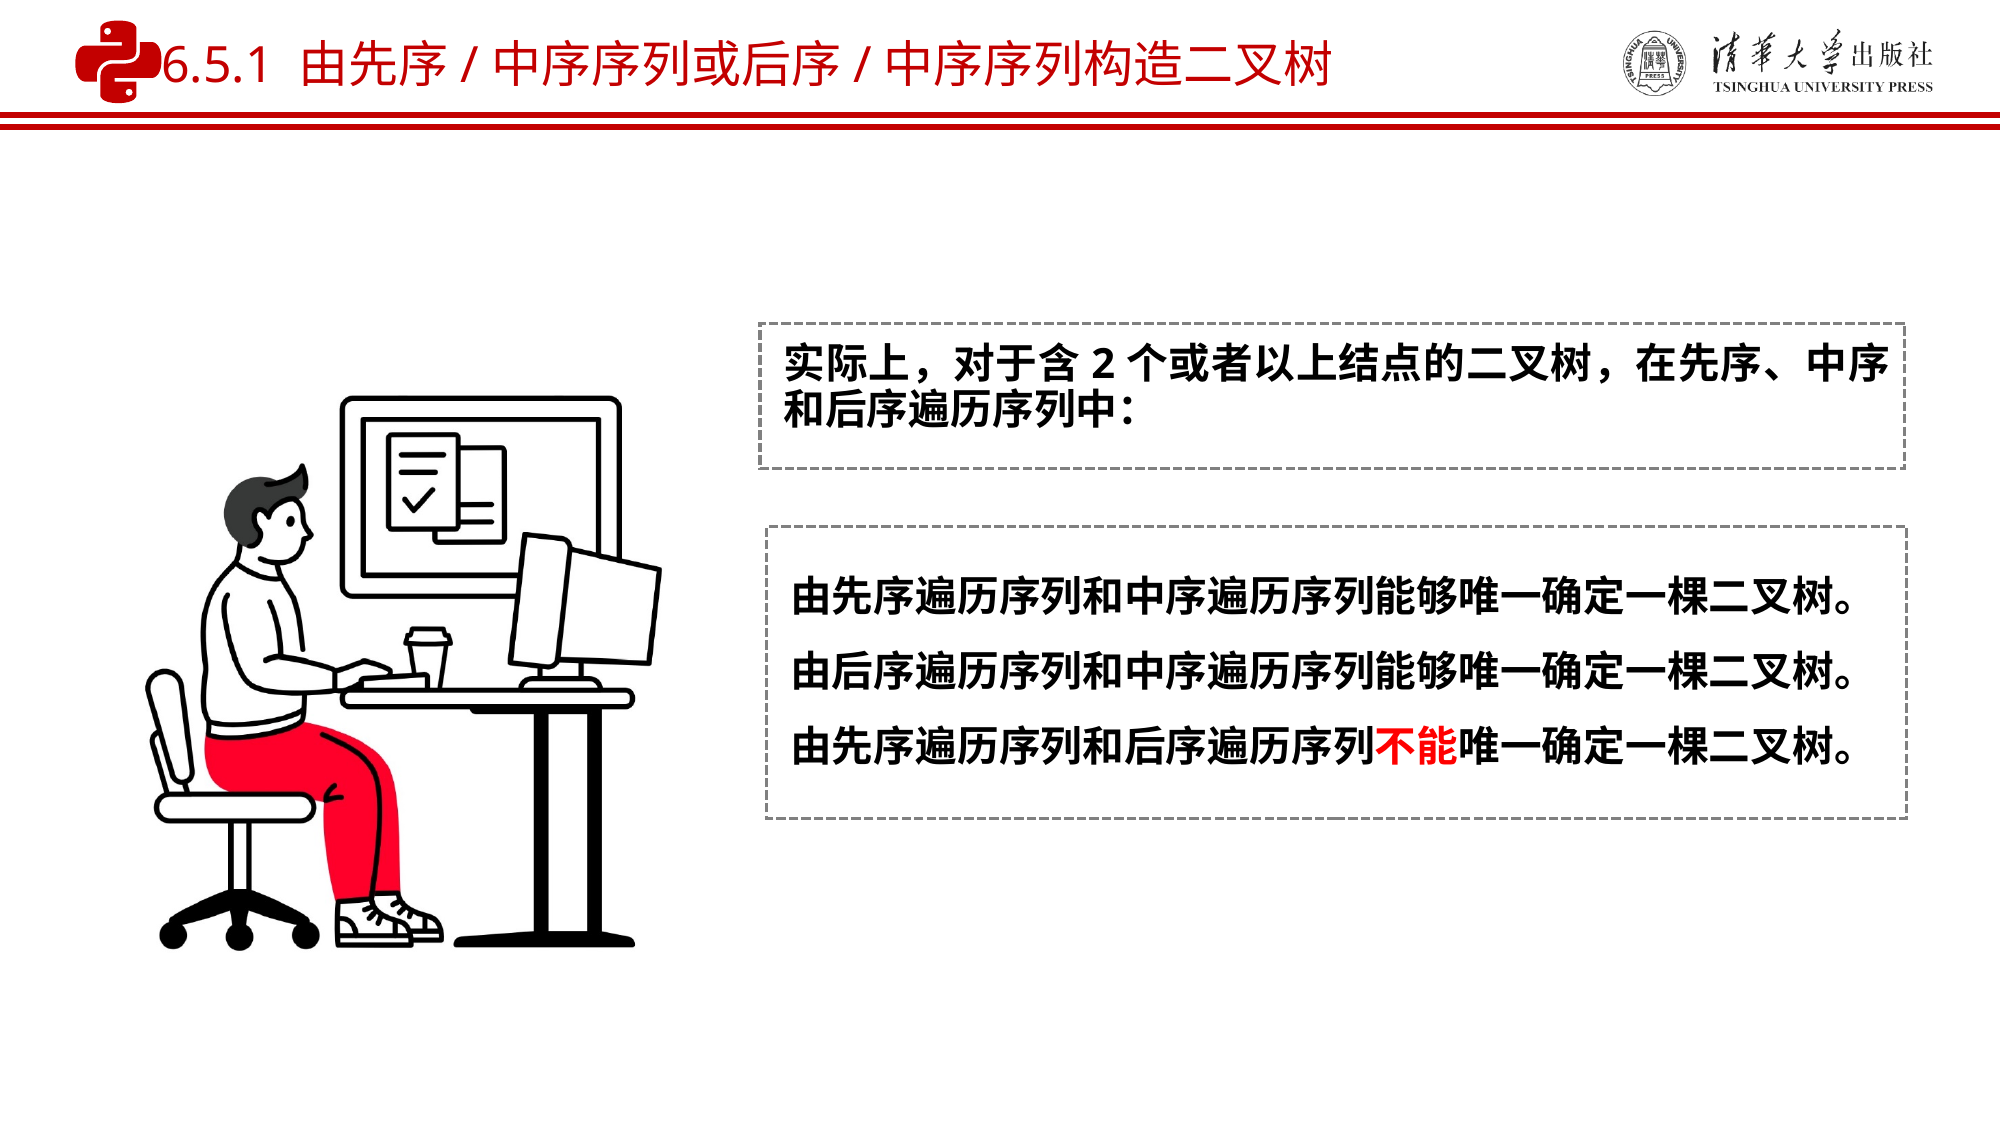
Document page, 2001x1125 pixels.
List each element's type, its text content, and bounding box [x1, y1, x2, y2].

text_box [759, 323, 1907, 819]
picture [63, 329, 680, 991]
text_box 6.5.1 由先序/中序序列或后序/中序序列构造二叉树 [146, 24, 1349, 100]
